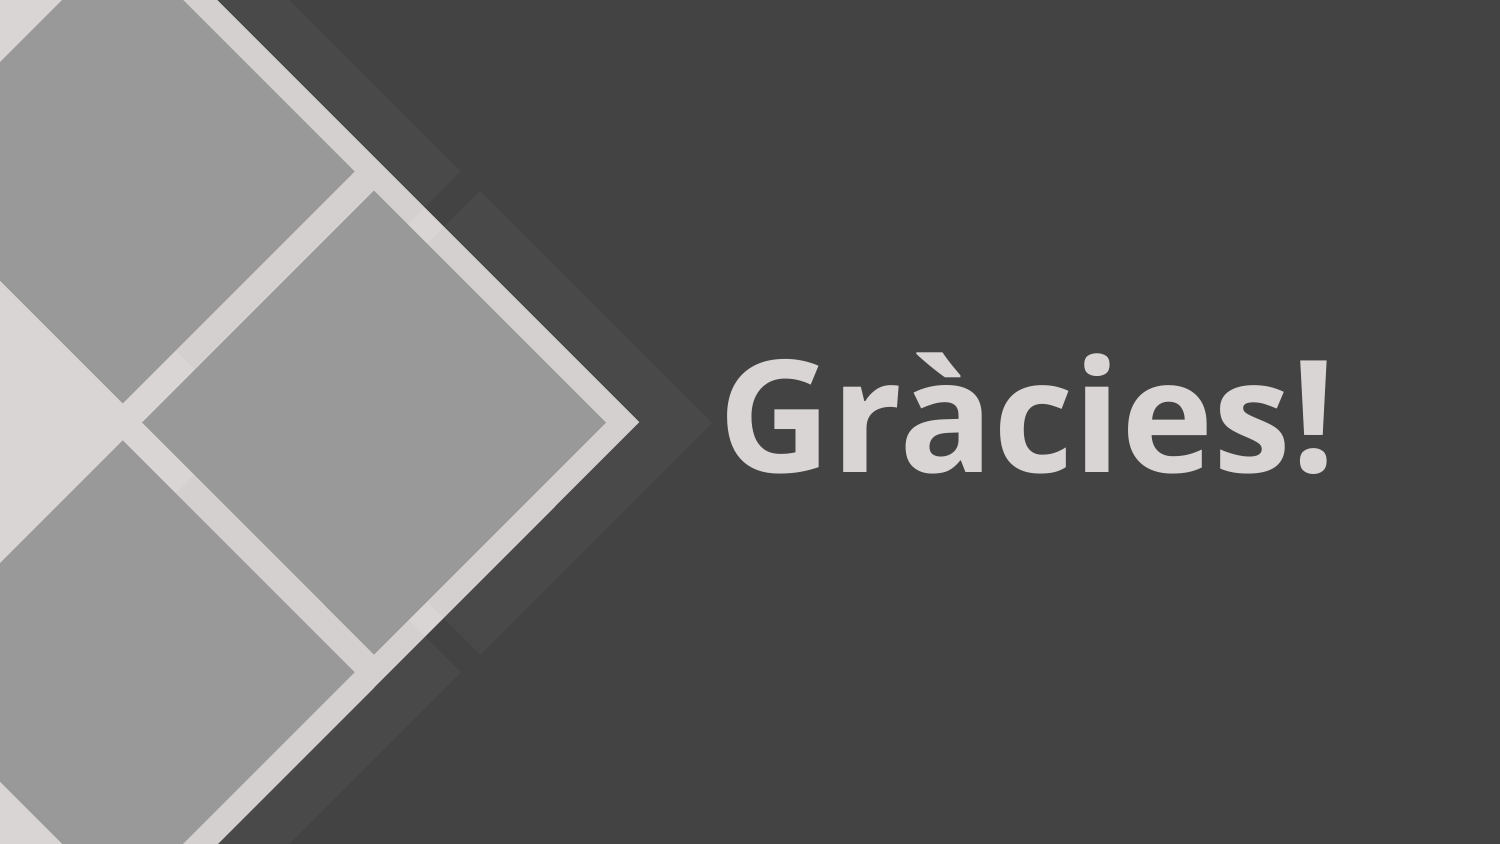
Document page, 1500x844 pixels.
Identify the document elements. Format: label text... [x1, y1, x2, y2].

text_box [0, 440, 355, 844]
text_box [0, 0, 355, 404]
title Gràcies! [703, 300, 1405, 520]
